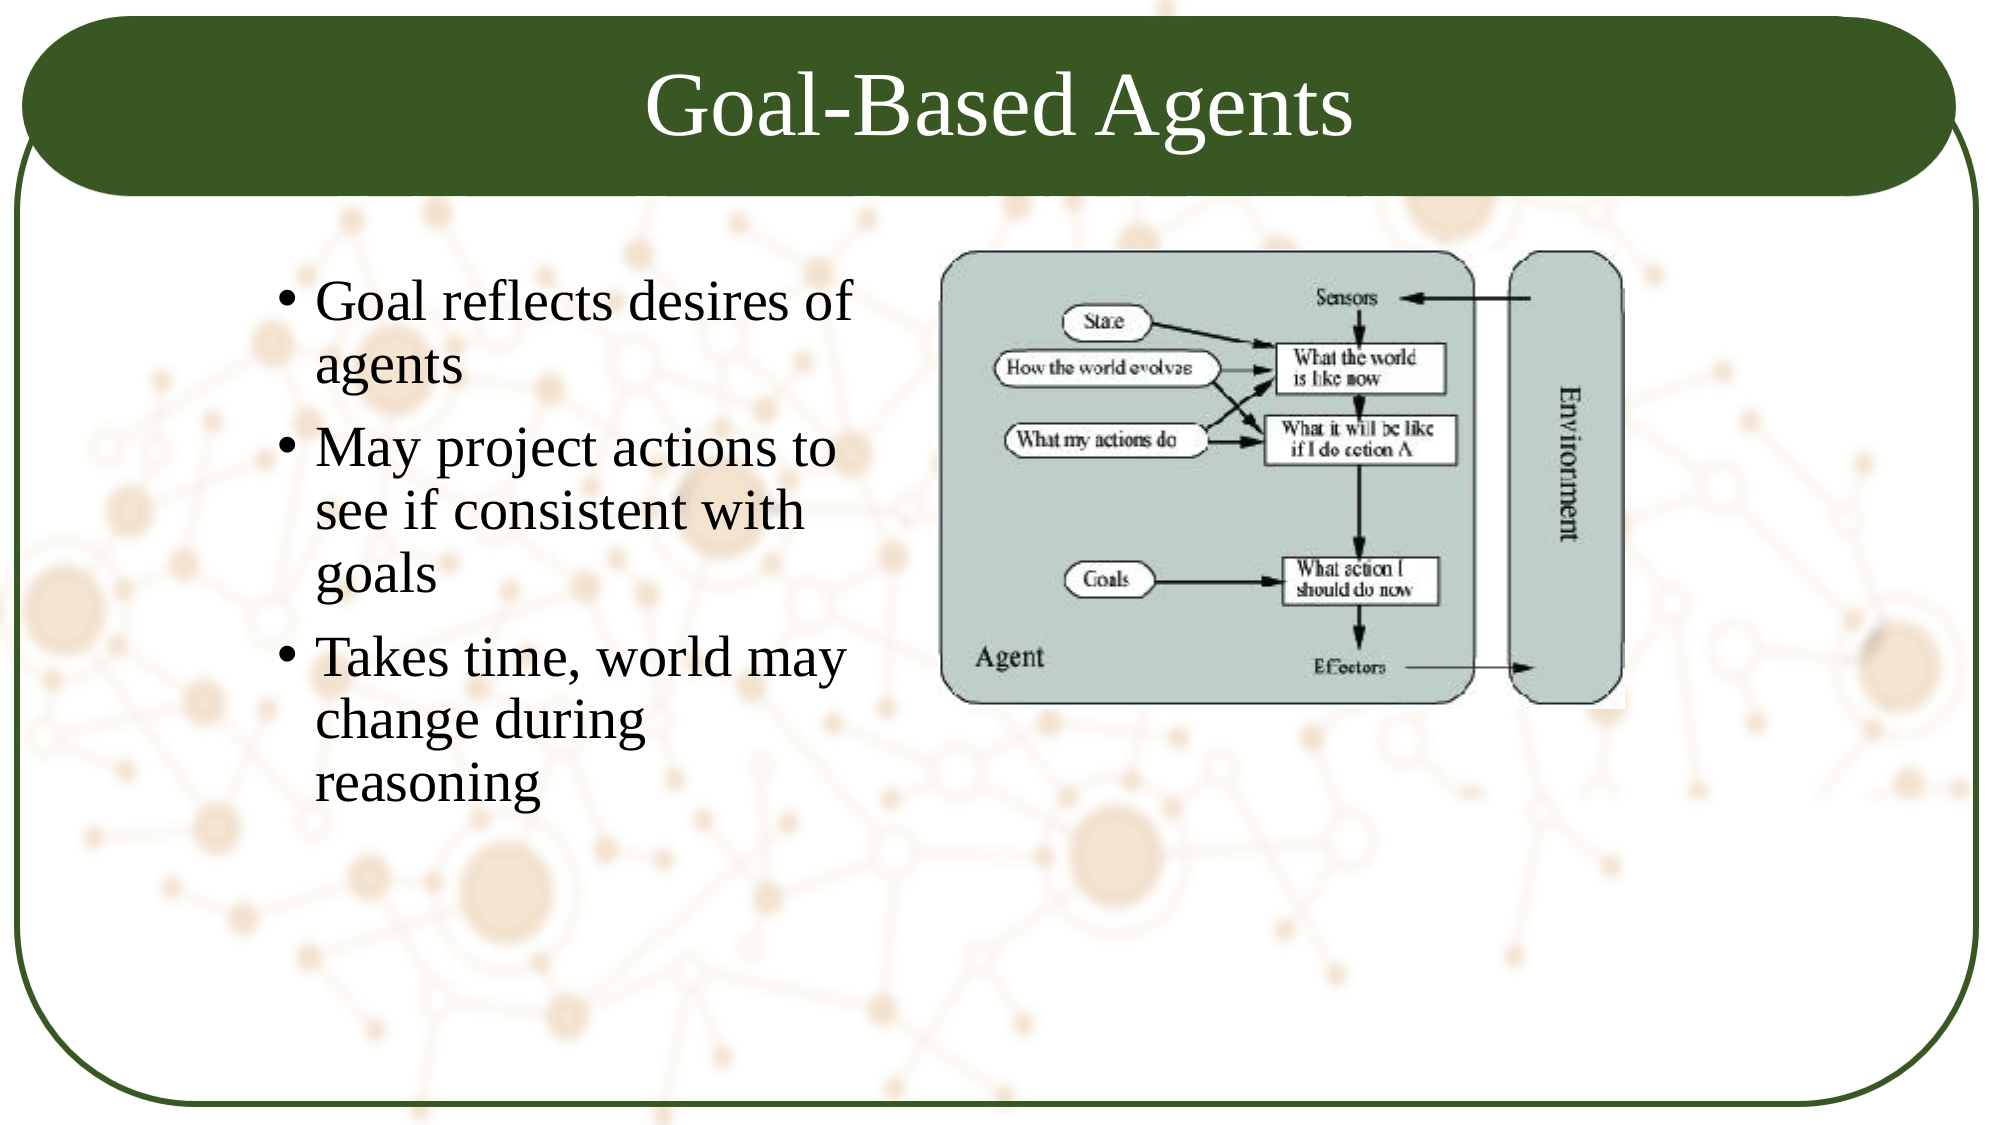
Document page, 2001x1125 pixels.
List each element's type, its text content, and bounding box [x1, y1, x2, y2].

picture [0, 0, 2001, 1125]
list Goal reflects desires of agents May project actions to see if consistent with goals Takes time, world may change during reasoning [262, 262, 888, 1005]
title Goal-Based Agents [137, 42, 1863, 170]
